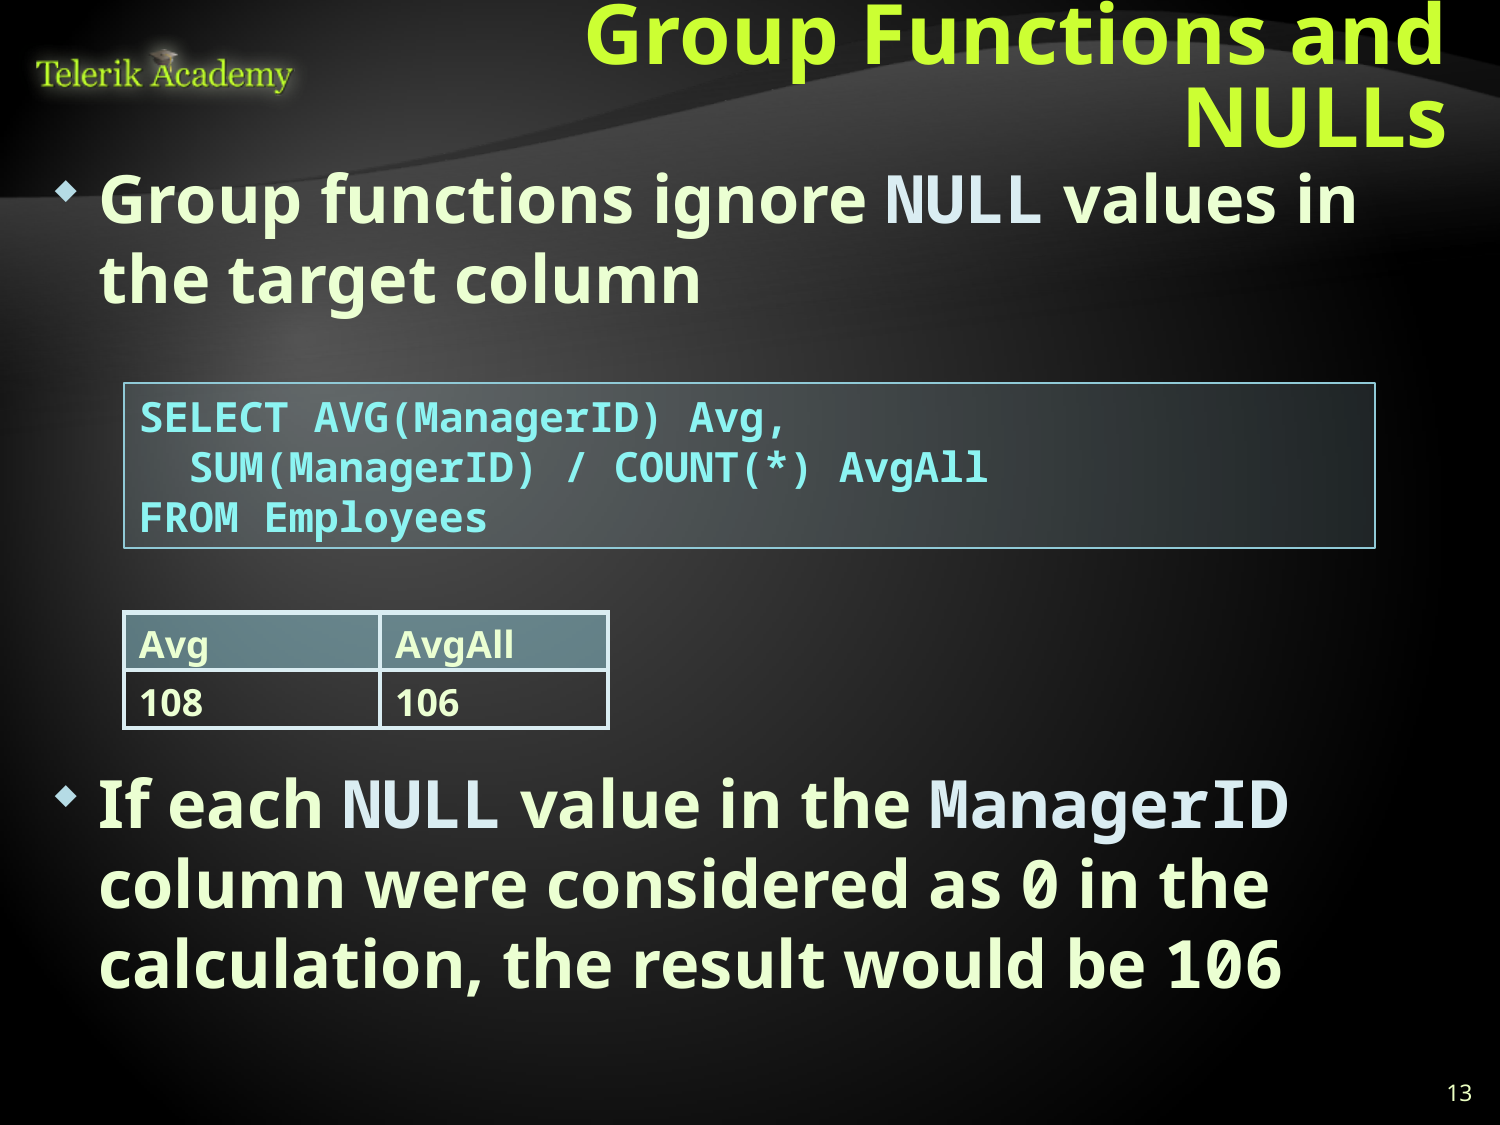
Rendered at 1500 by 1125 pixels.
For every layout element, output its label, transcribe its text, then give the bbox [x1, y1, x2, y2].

text_box SELECT AVG(ManagerID) Avg, SUM(ManagerID) / COUNT(*) AvgAll FROM Employees [123, 383, 1376, 549]
table_cell 106 [382, 672, 606, 726]
table_header Avg [126, 615, 378, 668]
slide_number 13 [1412, 1074, 1488, 1113]
table_header AvgAll [382, 615, 606, 668]
list Group functions ignore NULL values in the target column If each NULL value in the ManagerID column were considered as 0 in the calculation, the result would be 106 [37, 149, 1463, 1100]
table_cell 108 [126, 672, 378, 726]
picture [0, 0, 1500, 1125]
title Group Functions and NULLs [300, 12, 1463, 149]
